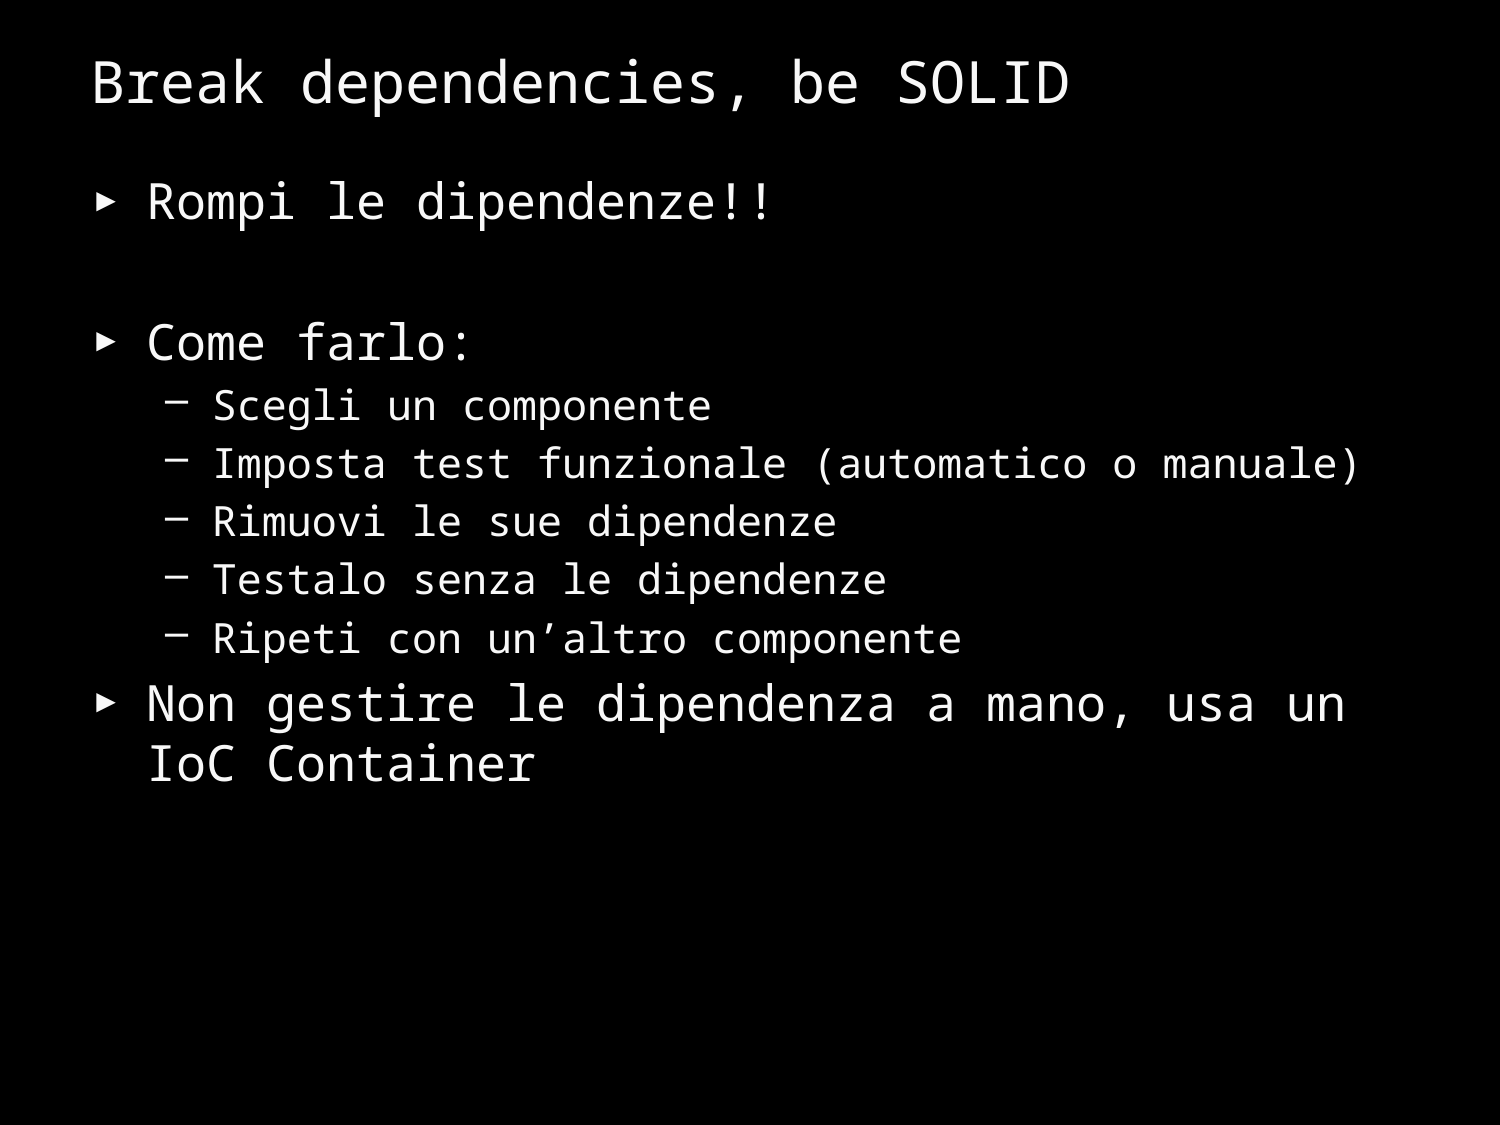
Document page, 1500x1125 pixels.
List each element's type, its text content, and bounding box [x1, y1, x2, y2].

list Rompi le dipendenze!! Come farlo: Scegli un componente Imposta test funzionale (automatico o manuale) Rimuovi le sue dipendenze Testalo senza le dipendenze Ripeti con un’altro componente Non gestire le dipendenza a mano, usa un IoC Container [74, 162, 1426, 821]
title Break dependencies, be SOLID [74, 37, 1426, 123]
